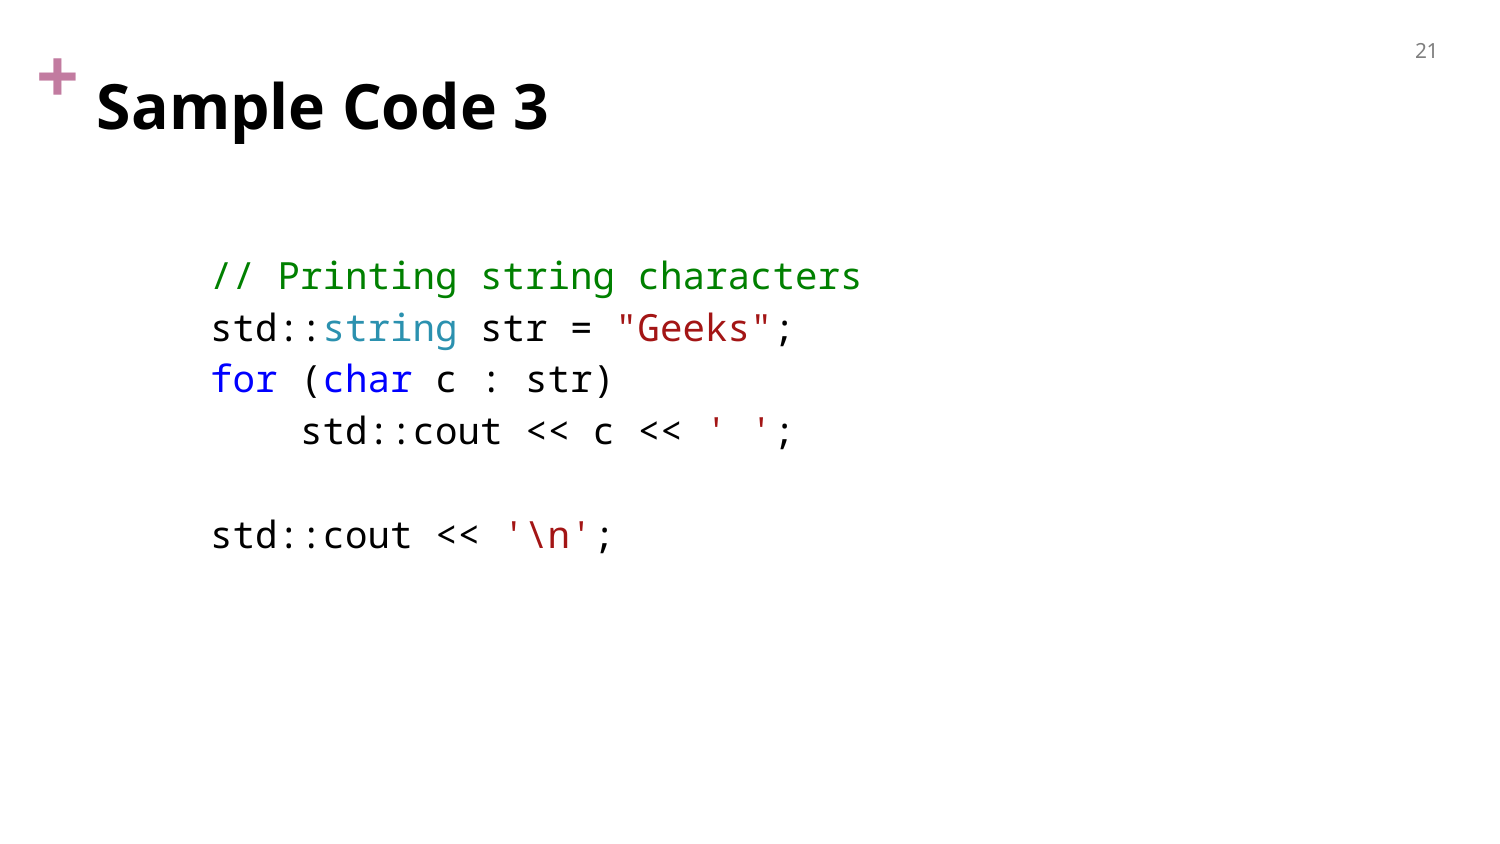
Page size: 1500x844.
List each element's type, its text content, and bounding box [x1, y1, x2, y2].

slide_number 21 [1362, 29, 1454, 75]
title Sample Code 3 [81, 59, 1322, 197]
list // Printing string characters std::string str = "Geeks"; for (char c : str) std::cout << c << ' '; std::cout << '\n'; [81, 243, 1322, 754]
